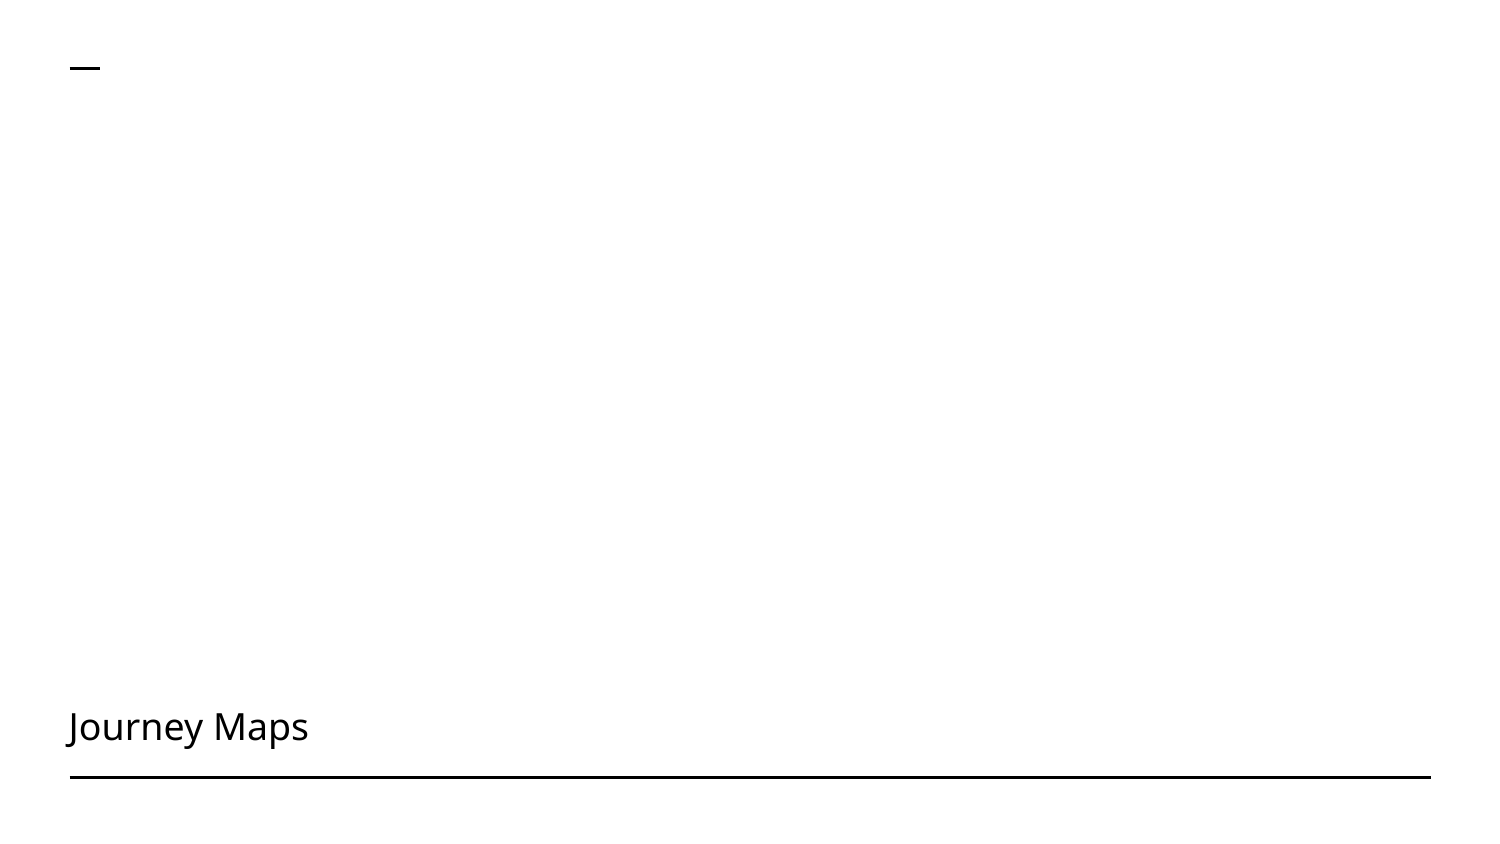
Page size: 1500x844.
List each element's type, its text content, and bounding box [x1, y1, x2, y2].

list Journey Maps [53, 693, 1430, 758]
